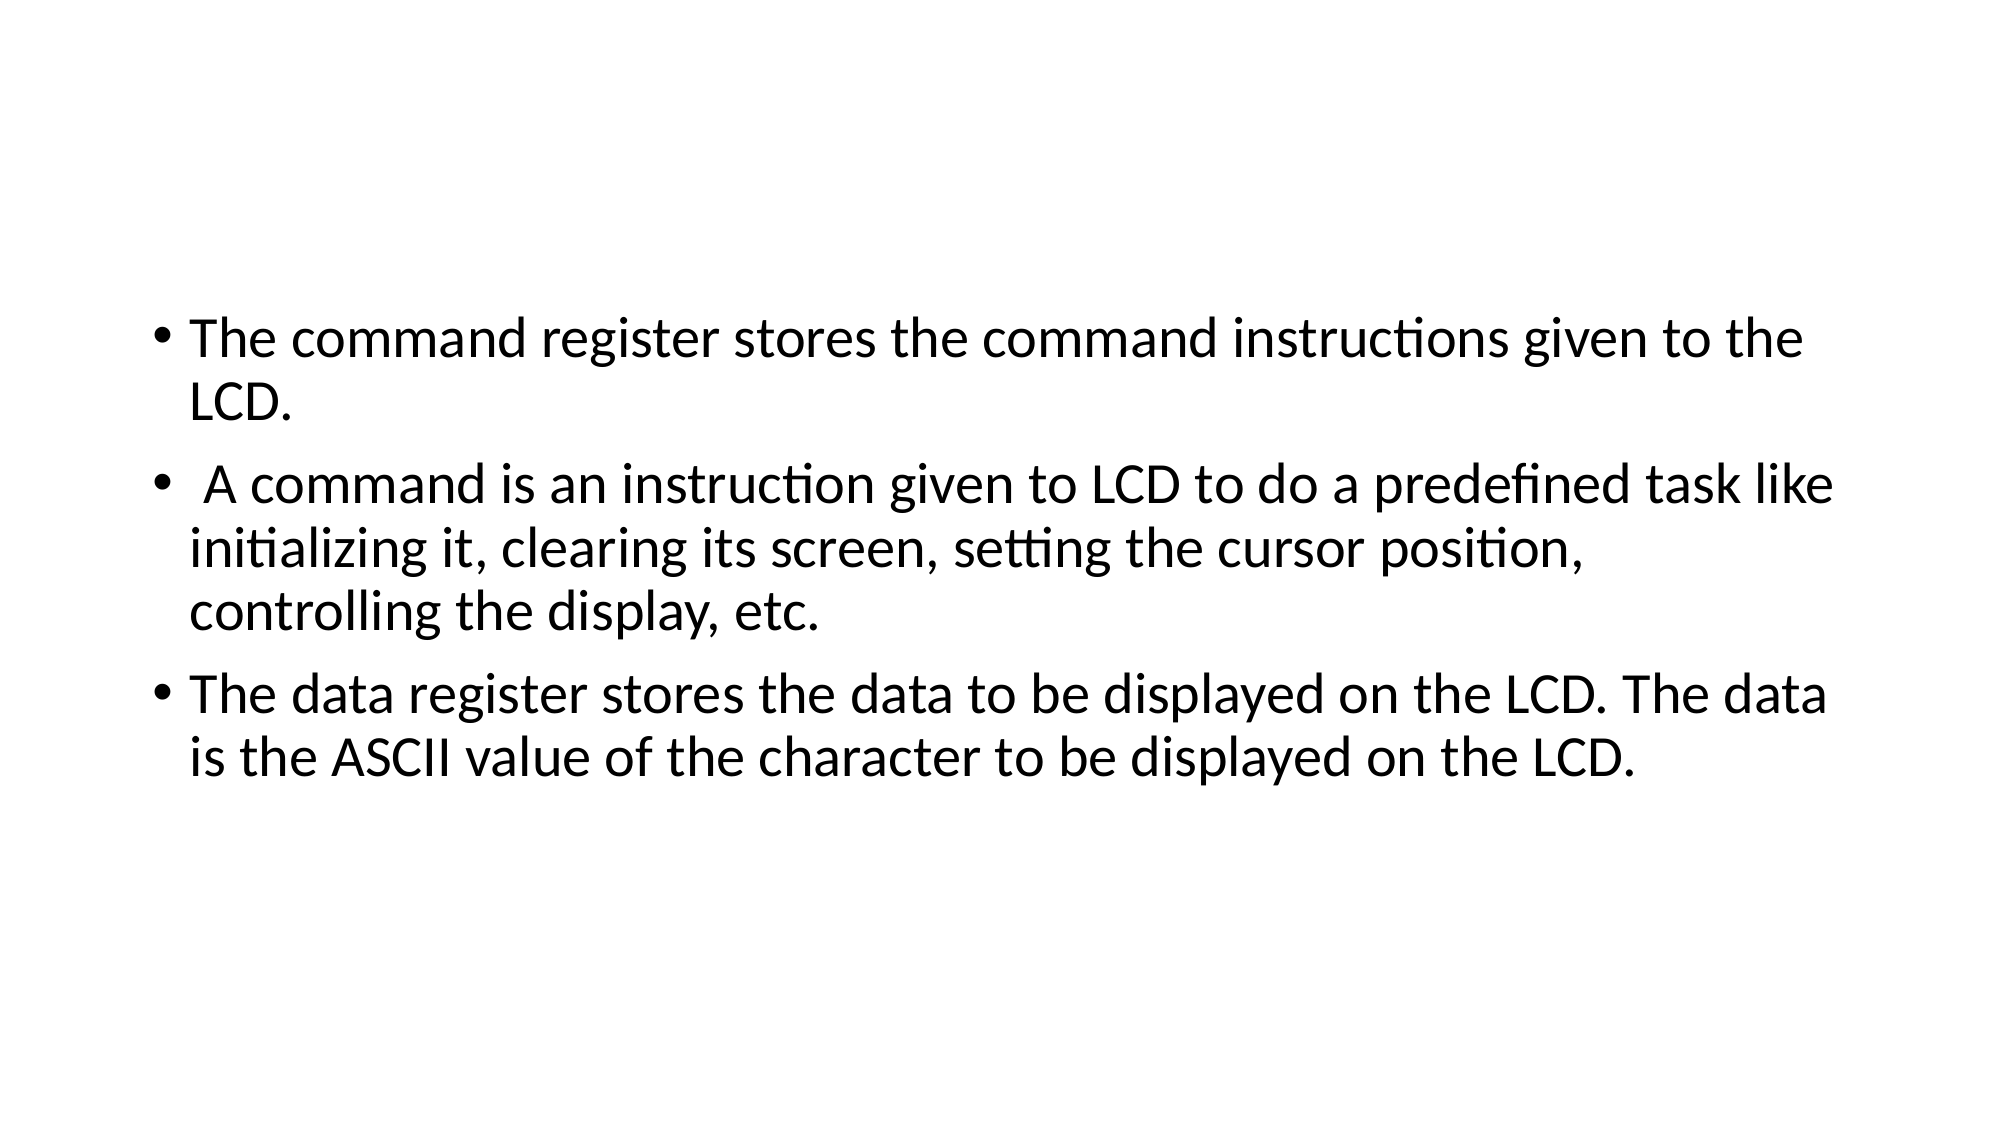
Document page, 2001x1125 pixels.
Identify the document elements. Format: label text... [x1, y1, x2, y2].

list The command register stores the command instructions given to the LCD. A command is an instruction given to LCD to do a predefined task like initializing it, clearing its screen, setting the cursor position, controlling the display, etc. The data register stores the data to be displayed on the LCD. The data is the ASCII value of the character to be displayed on the LCD. [137, 299, 1863, 1014]
